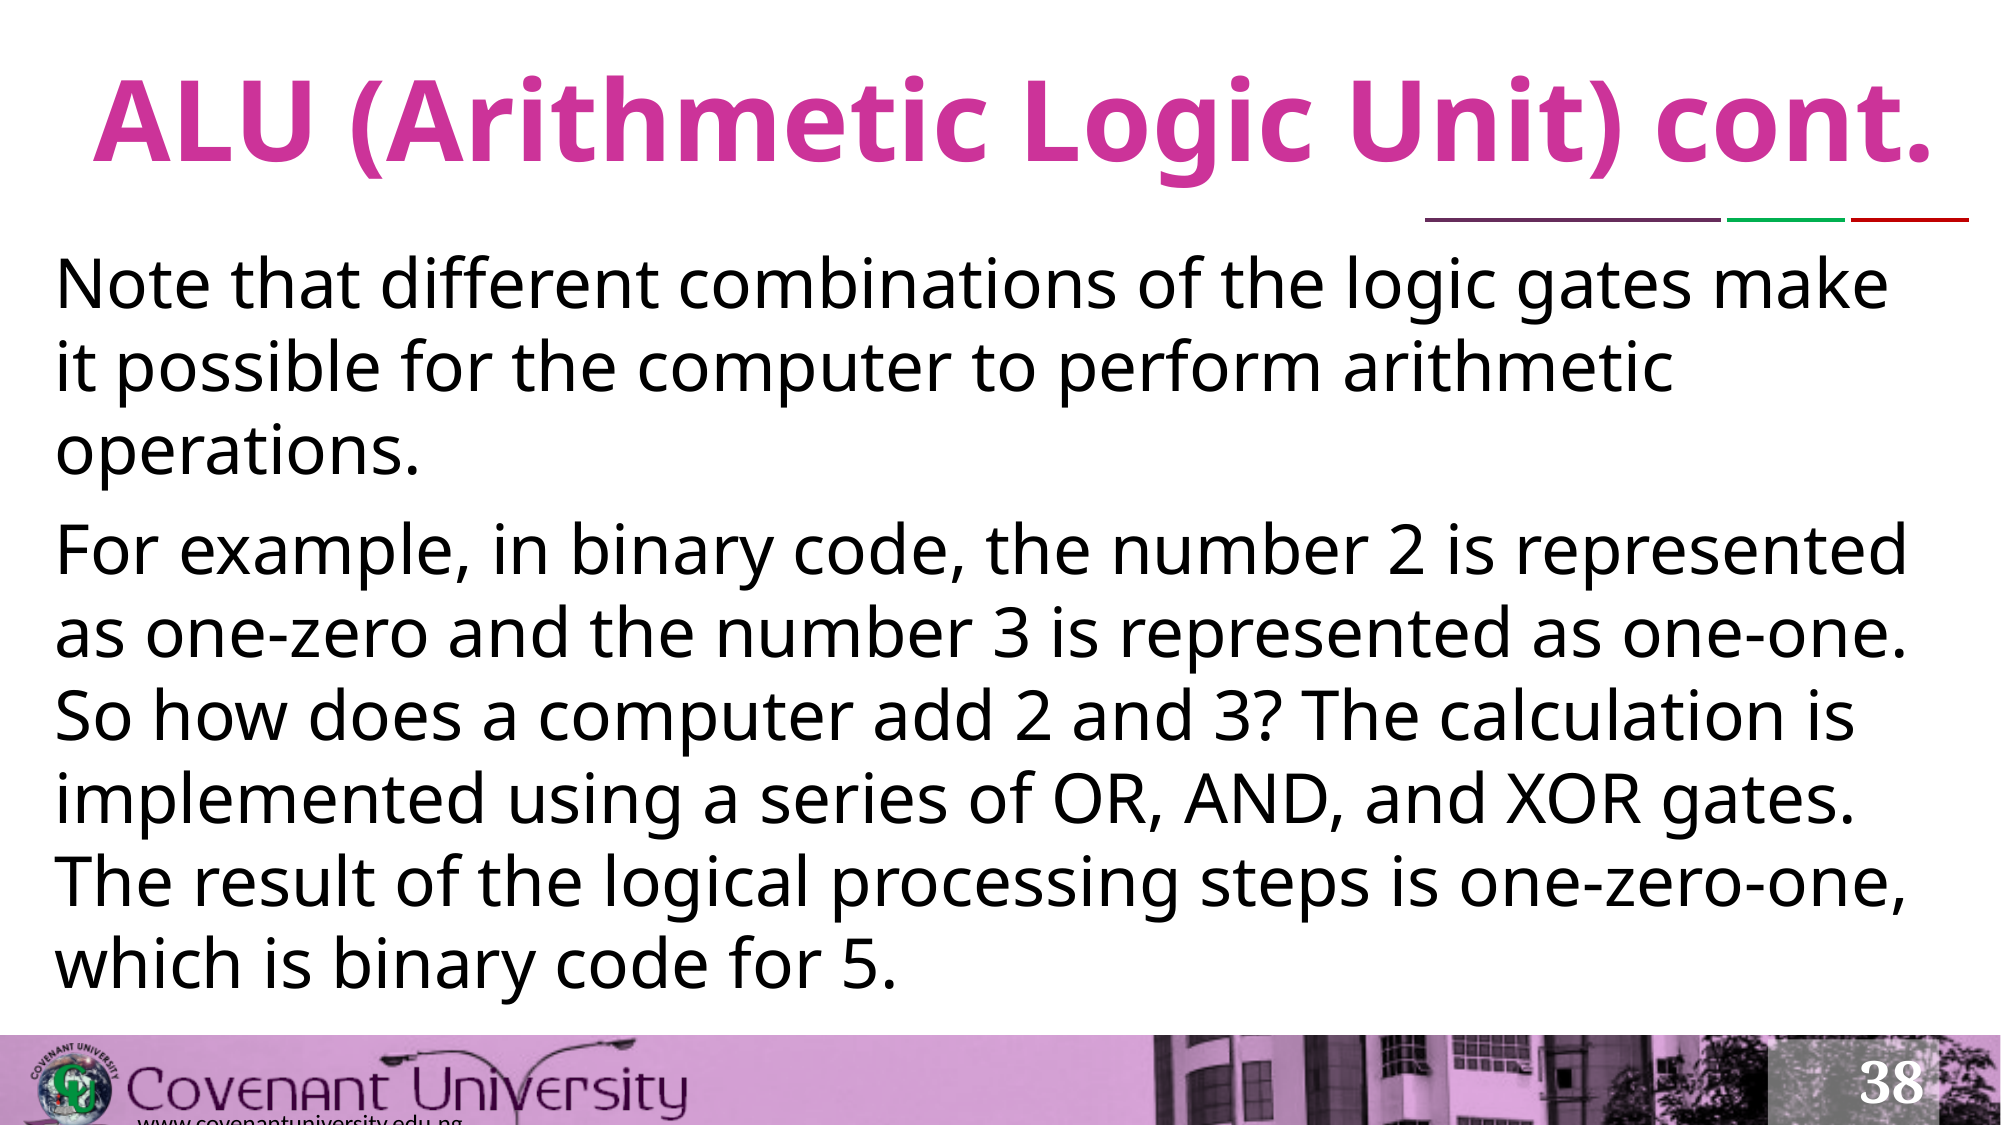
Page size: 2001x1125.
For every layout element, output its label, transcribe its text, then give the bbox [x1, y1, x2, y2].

picture [23, 1036, 1072, 1125]
list Note that different combinations of the logic gates make it possible for the computer to perform arithmetic operations. For example, in binary code, the number 2 is represented as one-zero and the number 3 is represented as one-one. So how does a computer add 2 and 3? The calculation is implemented using a series of OR, AND, and XOR gates. The result of the logical processing steps is one-zero-one, which is binary code for 5. [39, 231, 1962, 1024]
title ALU (Arithmetic Logic Unit) cont. [74, 20, 2001, 213]
